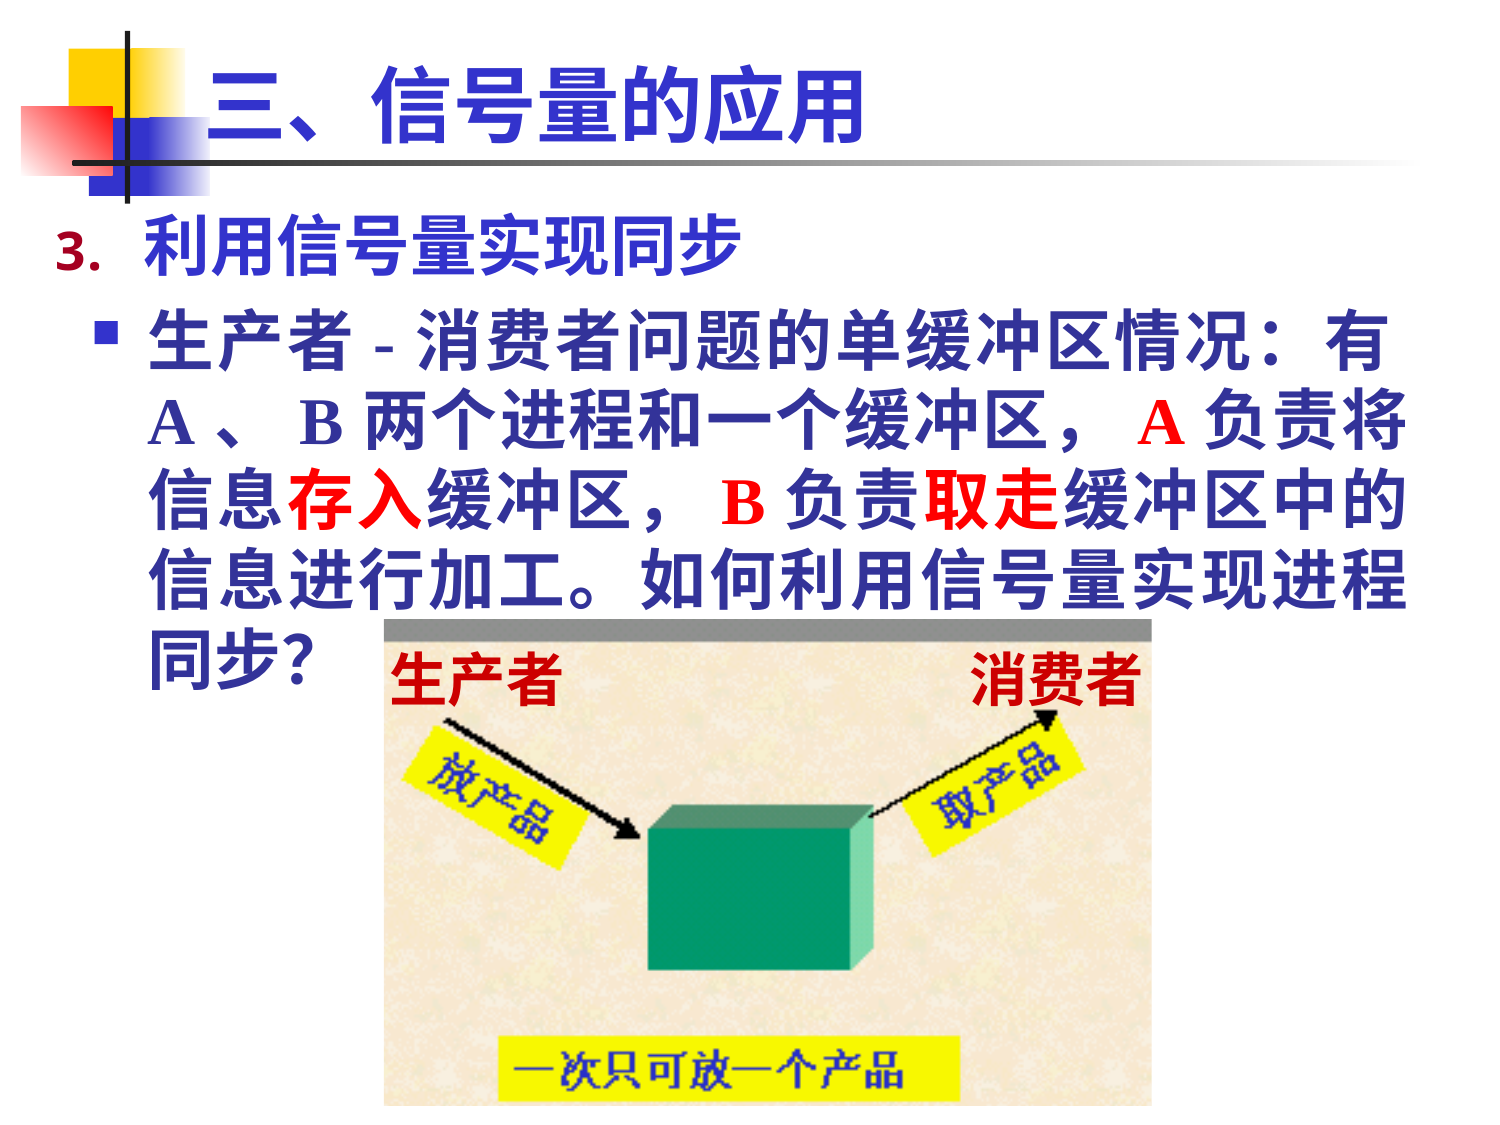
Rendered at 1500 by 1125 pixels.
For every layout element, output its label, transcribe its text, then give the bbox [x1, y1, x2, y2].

picture [383, 619, 1152, 1107]
text_box 生产者 [374, 635, 378, 721]
text_box 利用信号量实现同步 [41, 196, 1422, 314]
text_box 消费者 [1156, 635, 1160, 721]
text_box 三、信号量的应用 [188, 54, 975, 161]
text_box 生产者-消费者问题的单缓冲区情况：有A、B两个进程和一个缓冲区，A负责将信息存入缓冲区，B负责取走缓冲区中的信息进行加工。如何利用信号量实现进程同步？ [76, 290, 1424, 610]
